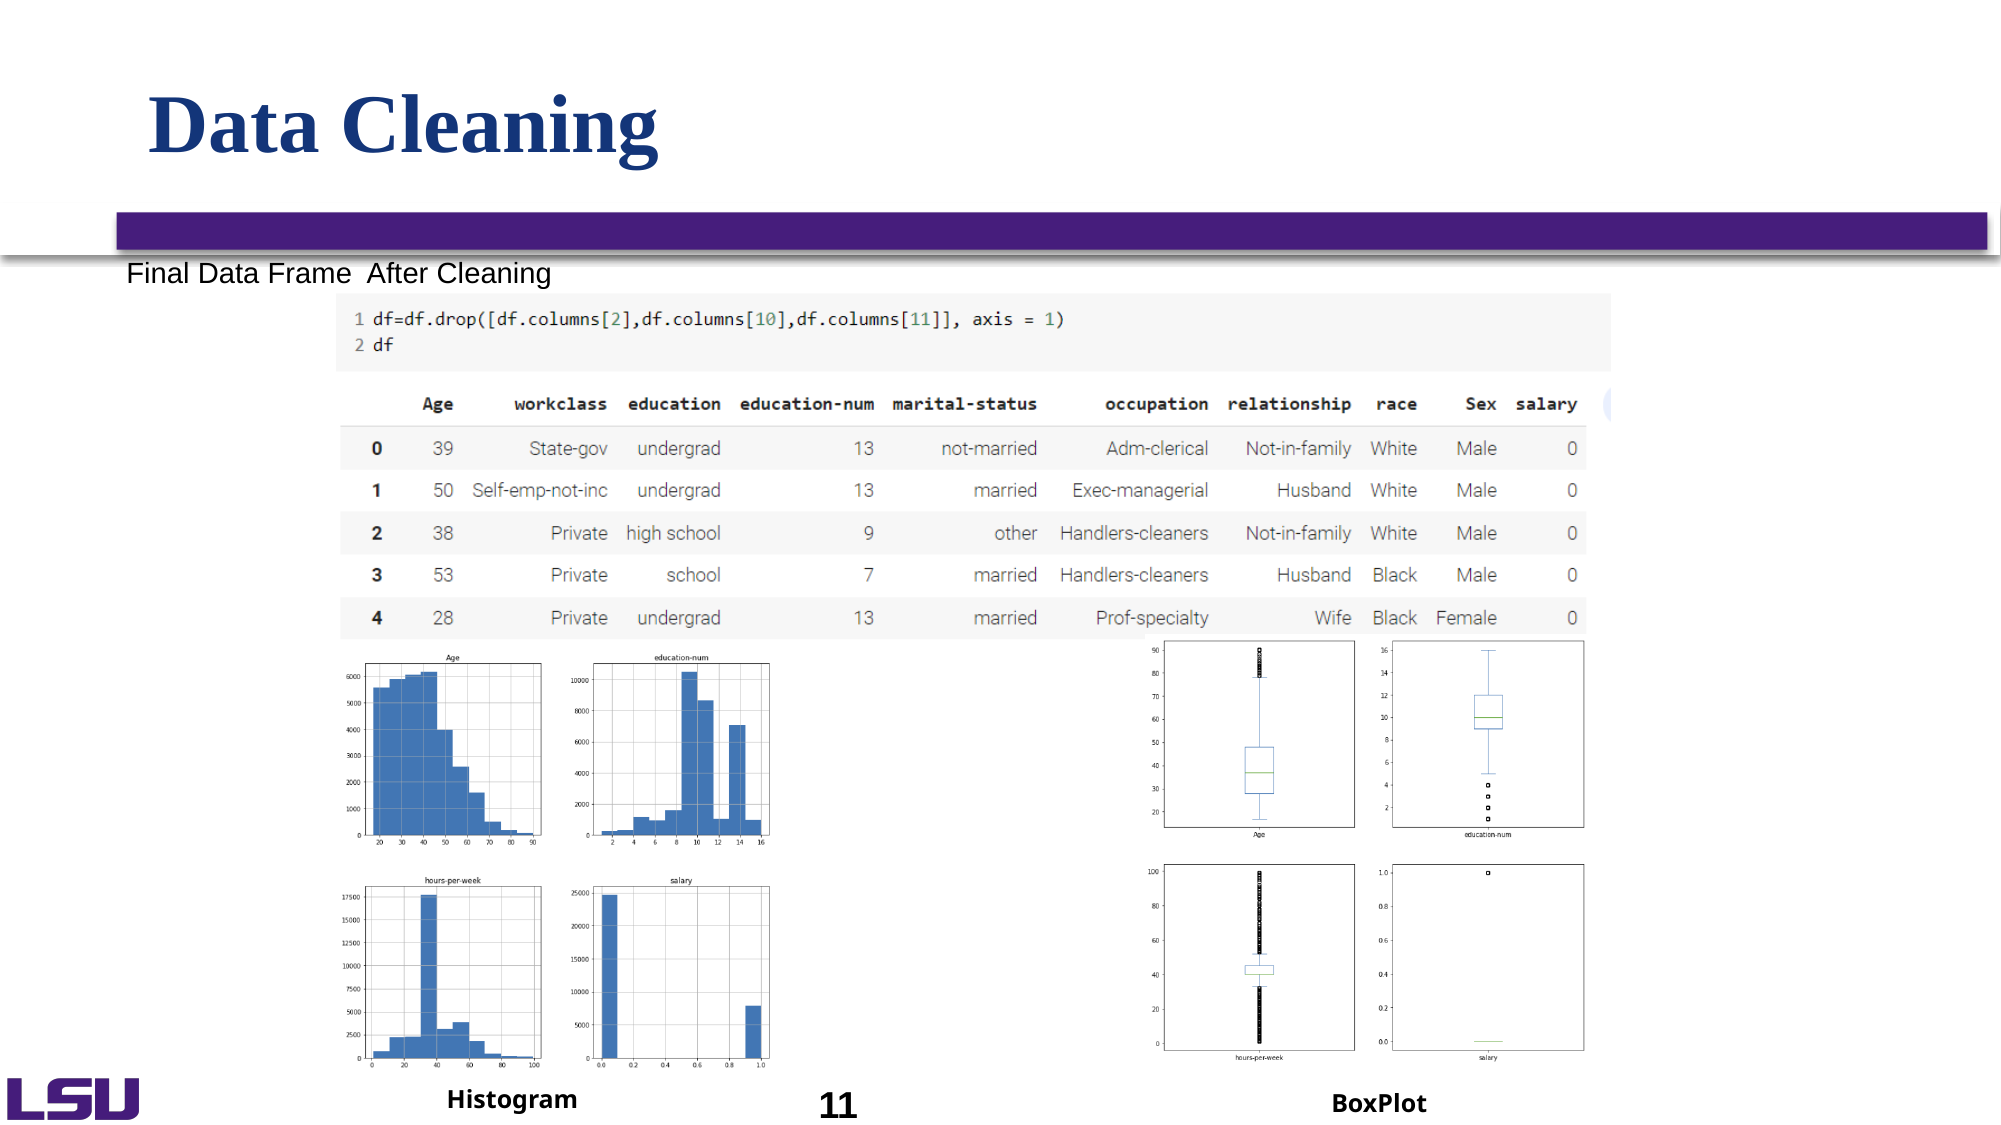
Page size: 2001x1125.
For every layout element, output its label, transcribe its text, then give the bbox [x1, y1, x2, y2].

text_box Final Data Frame After Cleaning [111, 246, 1564, 297]
text_box Histogram [431, 1075, 882, 1121]
picture [7, 1078, 139, 1120]
title Data Cleaning [133, 37, 1918, 200]
picture [335, 289, 1611, 1078]
text_box BoxPlot [1316, 1080, 1767, 1125]
slide_number 11 [783, 1085, 894, 1123]
